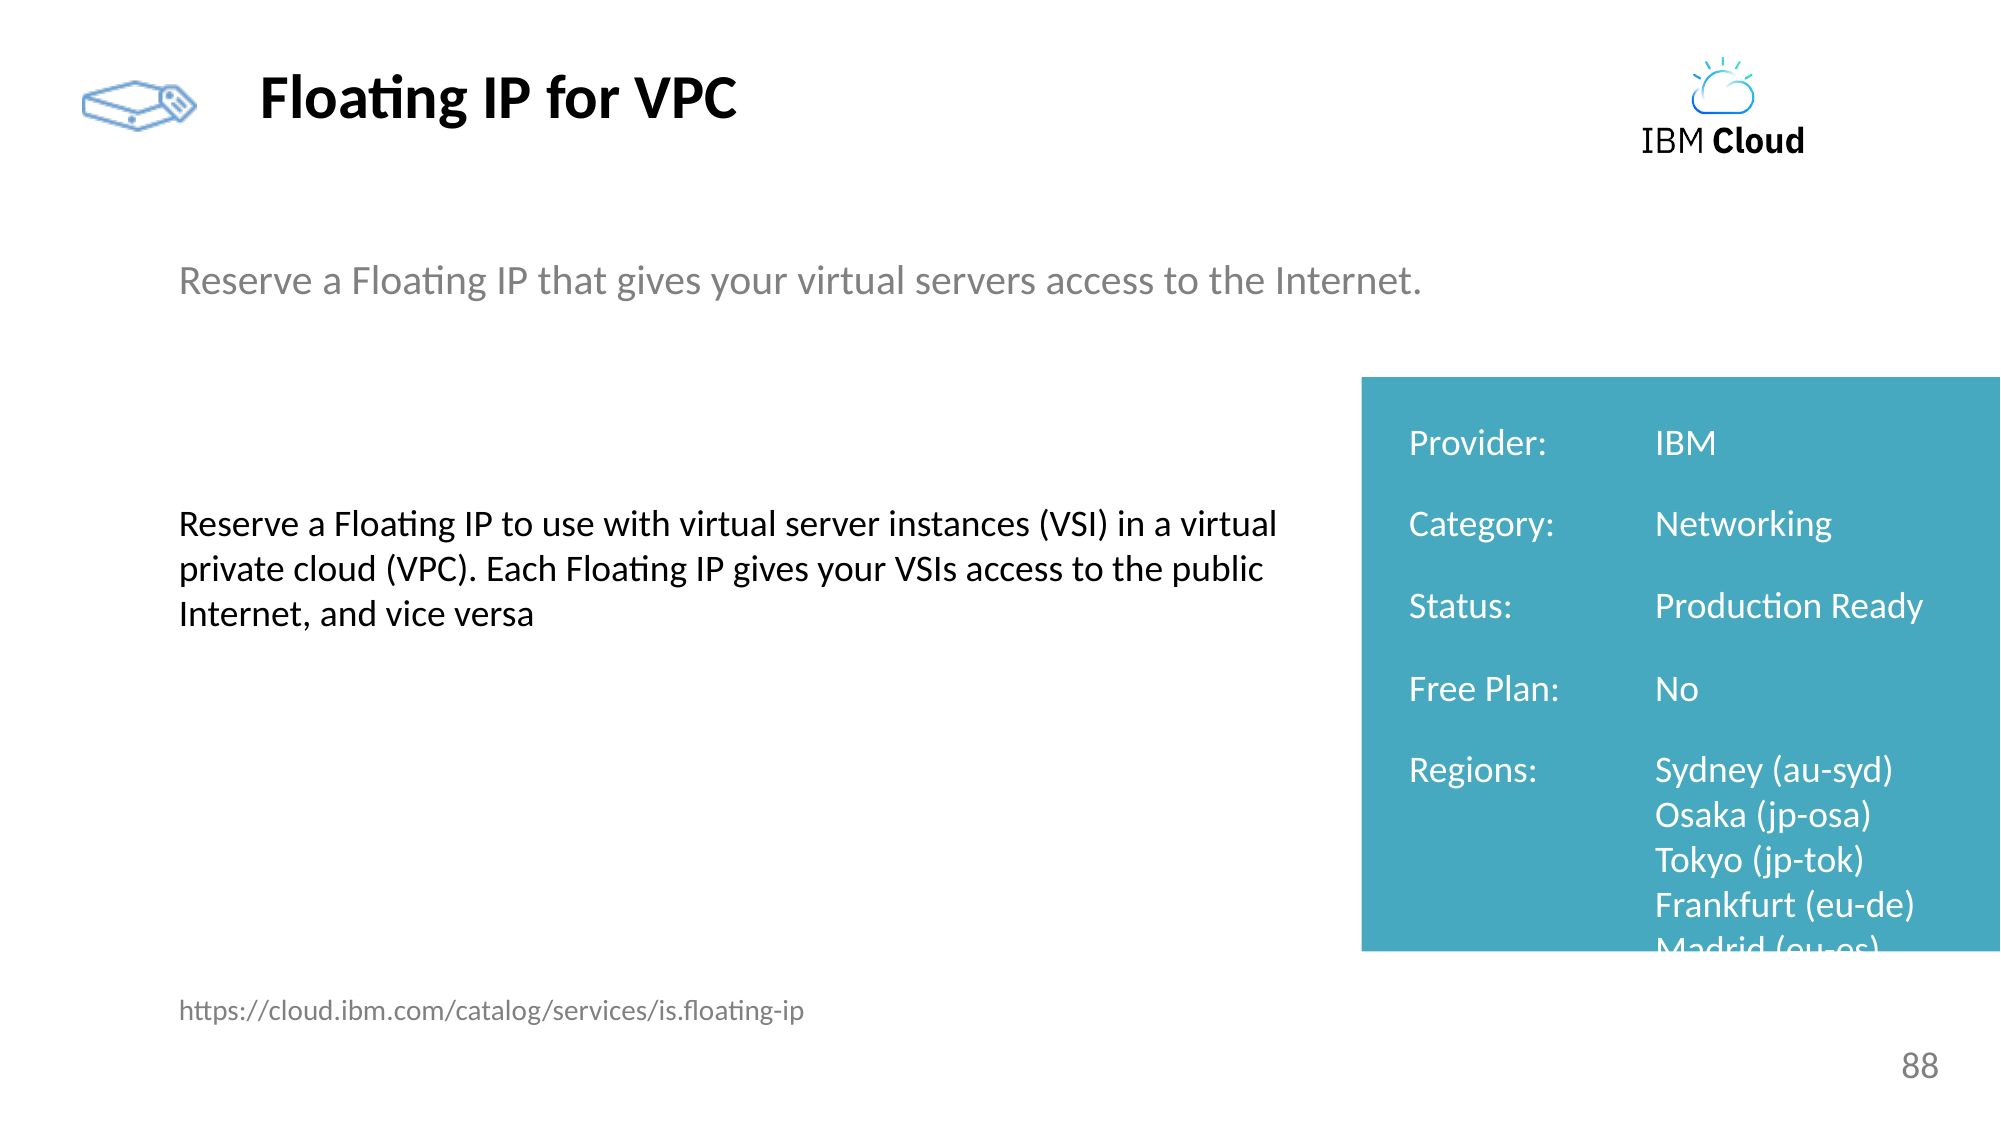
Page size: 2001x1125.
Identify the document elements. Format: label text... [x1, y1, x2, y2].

text_box Sydney (au-syd) Osaka (jp-osa) Tokyo (jp-tok) Frankfurt (eu-de) Madrid (eu-es) London (eu-gb) Toronto (ca-tor) Dallas (us-south) Washington DC (us-east) Sao Paulo (br-sao) [1640, 738, 1969, 799]
text_box IBM [1640, 410, 2000, 471]
text_box Reserve a Floating IP that gives your virtual servers access to the Internet. [163, 246, 1805, 307]
picture [1640, 48, 1805, 165]
text_box Networking [1640, 492, 2000, 553]
text_box No [1640, 656, 1969, 717]
text_box Floating IP for VPC [246, 49, 1638, 110]
text_box Regions: [1394, 738, 1640, 799]
text_box Status: [1394, 574, 1640, 635]
text_box Free Plan: [1394, 656, 1640, 717]
text_box Reserve a Floating IP to use with virtual server instances (VSI) in a virtual private cloud (VPC). Each Floating IP gives your VSIs access to the public Internet, and vice versa [163, 492, 1313, 553]
text_box Production Ready [1640, 574, 1969, 635]
text_box [1361, 377, 2000, 952]
text_box Provider: [1394, 410, 1640, 471]
text_box Category: [1394, 492, 1640, 553]
text_box https://cloud.ibm.com/catalog/services/is.floating-ip [163, 984, 1805, 1045]
picture [81, 48, 197, 165]
text_box 88 [1886, 1033, 2000, 1067]
